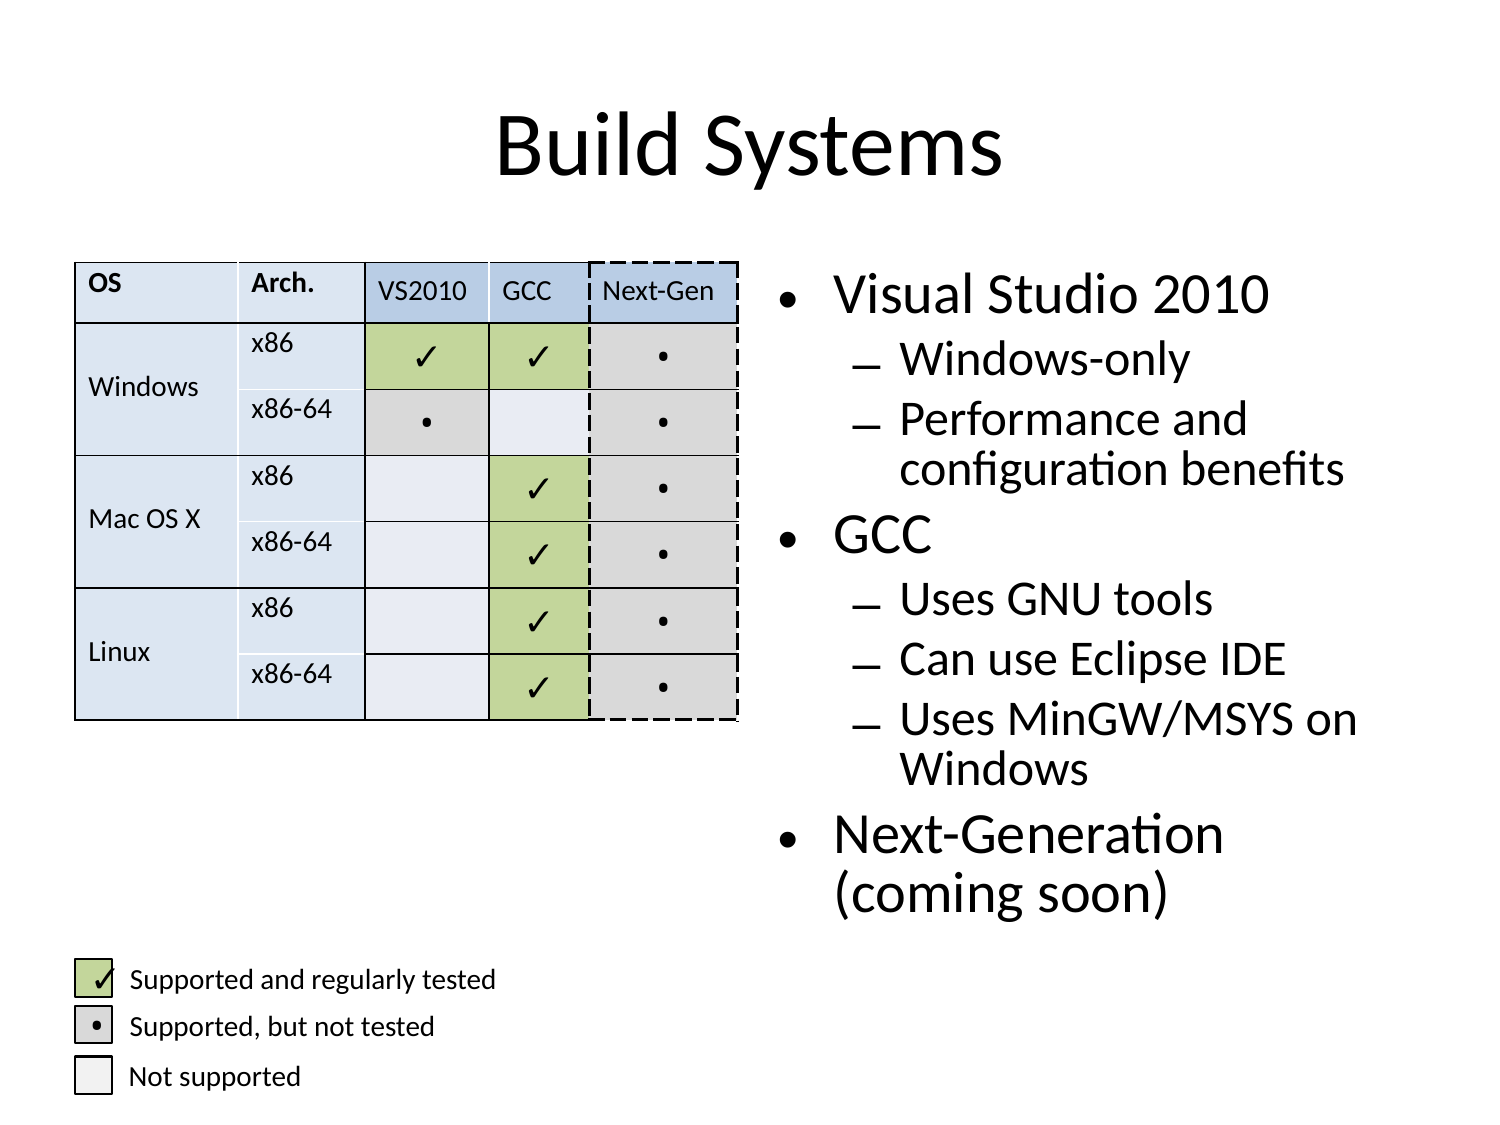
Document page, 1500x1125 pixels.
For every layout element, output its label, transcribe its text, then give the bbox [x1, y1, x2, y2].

table_cell x86 [239, 324, 364, 389]
table_cell ✓ [490, 655, 589, 719]
table_cell ✓ [366, 324, 488, 389]
table_cell [490, 390, 589, 455]
table_cell x86-64 [239, 655, 364, 719]
table_header OS [76, 263, 237, 322]
title Build Systems [75, 45, 1425, 233]
table_cell [366, 522, 488, 587]
table_cell x86 [239, 456, 364, 521]
table_cell Windows [76, 324, 237, 455]
table_header VS2010 [366, 263, 488, 322]
table_cell ✓ [490, 324, 589, 389]
table_cell • [589, 655, 737, 720]
table_cell x86-64 [239, 522, 364, 587]
table_cell ✓ [490, 522, 589, 587]
table_cell [366, 655, 488, 719]
table_header Arch. [239, 263, 364, 322]
table_cell ✓ [490, 589, 589, 653]
table_cell • [589, 390, 737, 455]
table_cell • [366, 390, 488, 455]
table_cell Mac OS X [76, 456, 237, 587]
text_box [74, 952, 515, 1101]
table_cell ✓ [490, 456, 589, 521]
table_cell x86-64 [239, 390, 364, 455]
table_cell • [589, 324, 737, 389]
table_cell • [589, 456, 737, 521]
table_cell x86 [239, 589, 364, 653]
table_cell [366, 589, 488, 653]
table_cell Linux [76, 589, 237, 719]
table_cell • [589, 589, 737, 653]
table_cell [366, 456, 488, 521]
table_header Next-Gen [589, 262, 737, 322]
table_header GCC [490, 263, 589, 322]
table_cell • [589, 522, 737, 587]
list Visual Studio 2010 Windows-only Performance and configuration benefits GCC Uses GNU tools Can use Eclipse IDE Uses MinGW/MSYS on Windows Next-Generation (coming soon) [762, 262, 1425, 1005]
